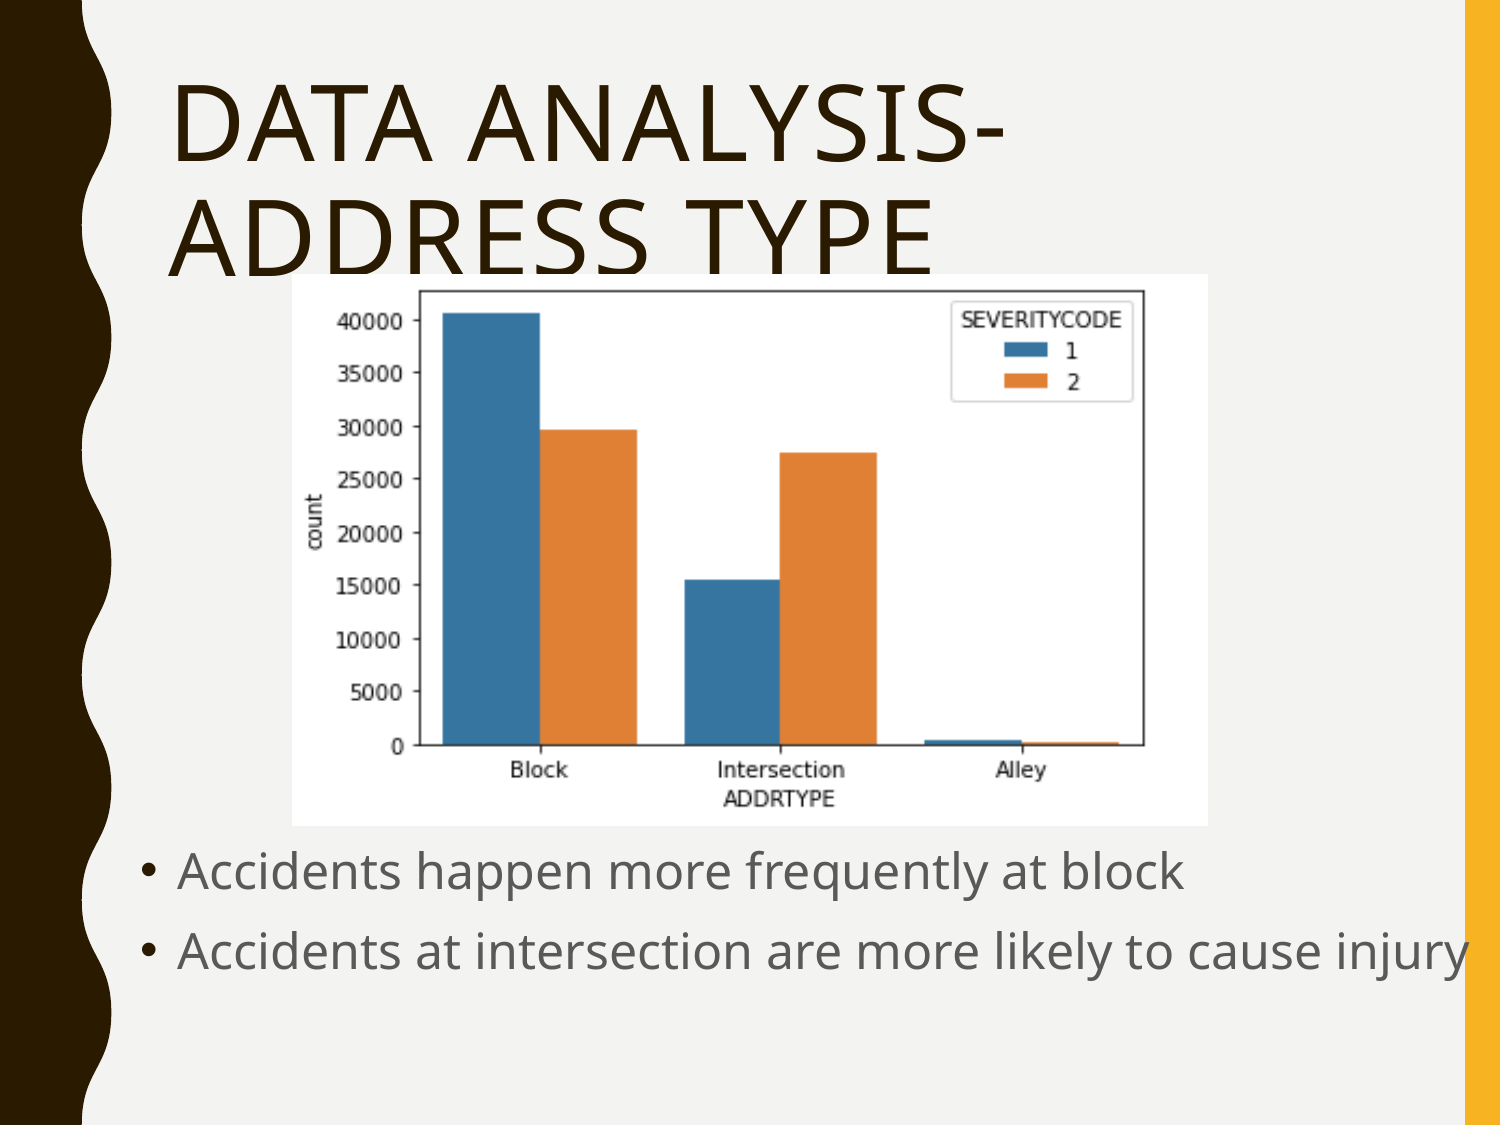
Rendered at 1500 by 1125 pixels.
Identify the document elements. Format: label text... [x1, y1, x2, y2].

title Data Analysis- Address Type [154, 62, 1407, 308]
picture [292, 274, 1208, 826]
list Accidents happen more frequently at block Accidents at intersection are more likely to cause injury [125, 825, 1500, 1038]
